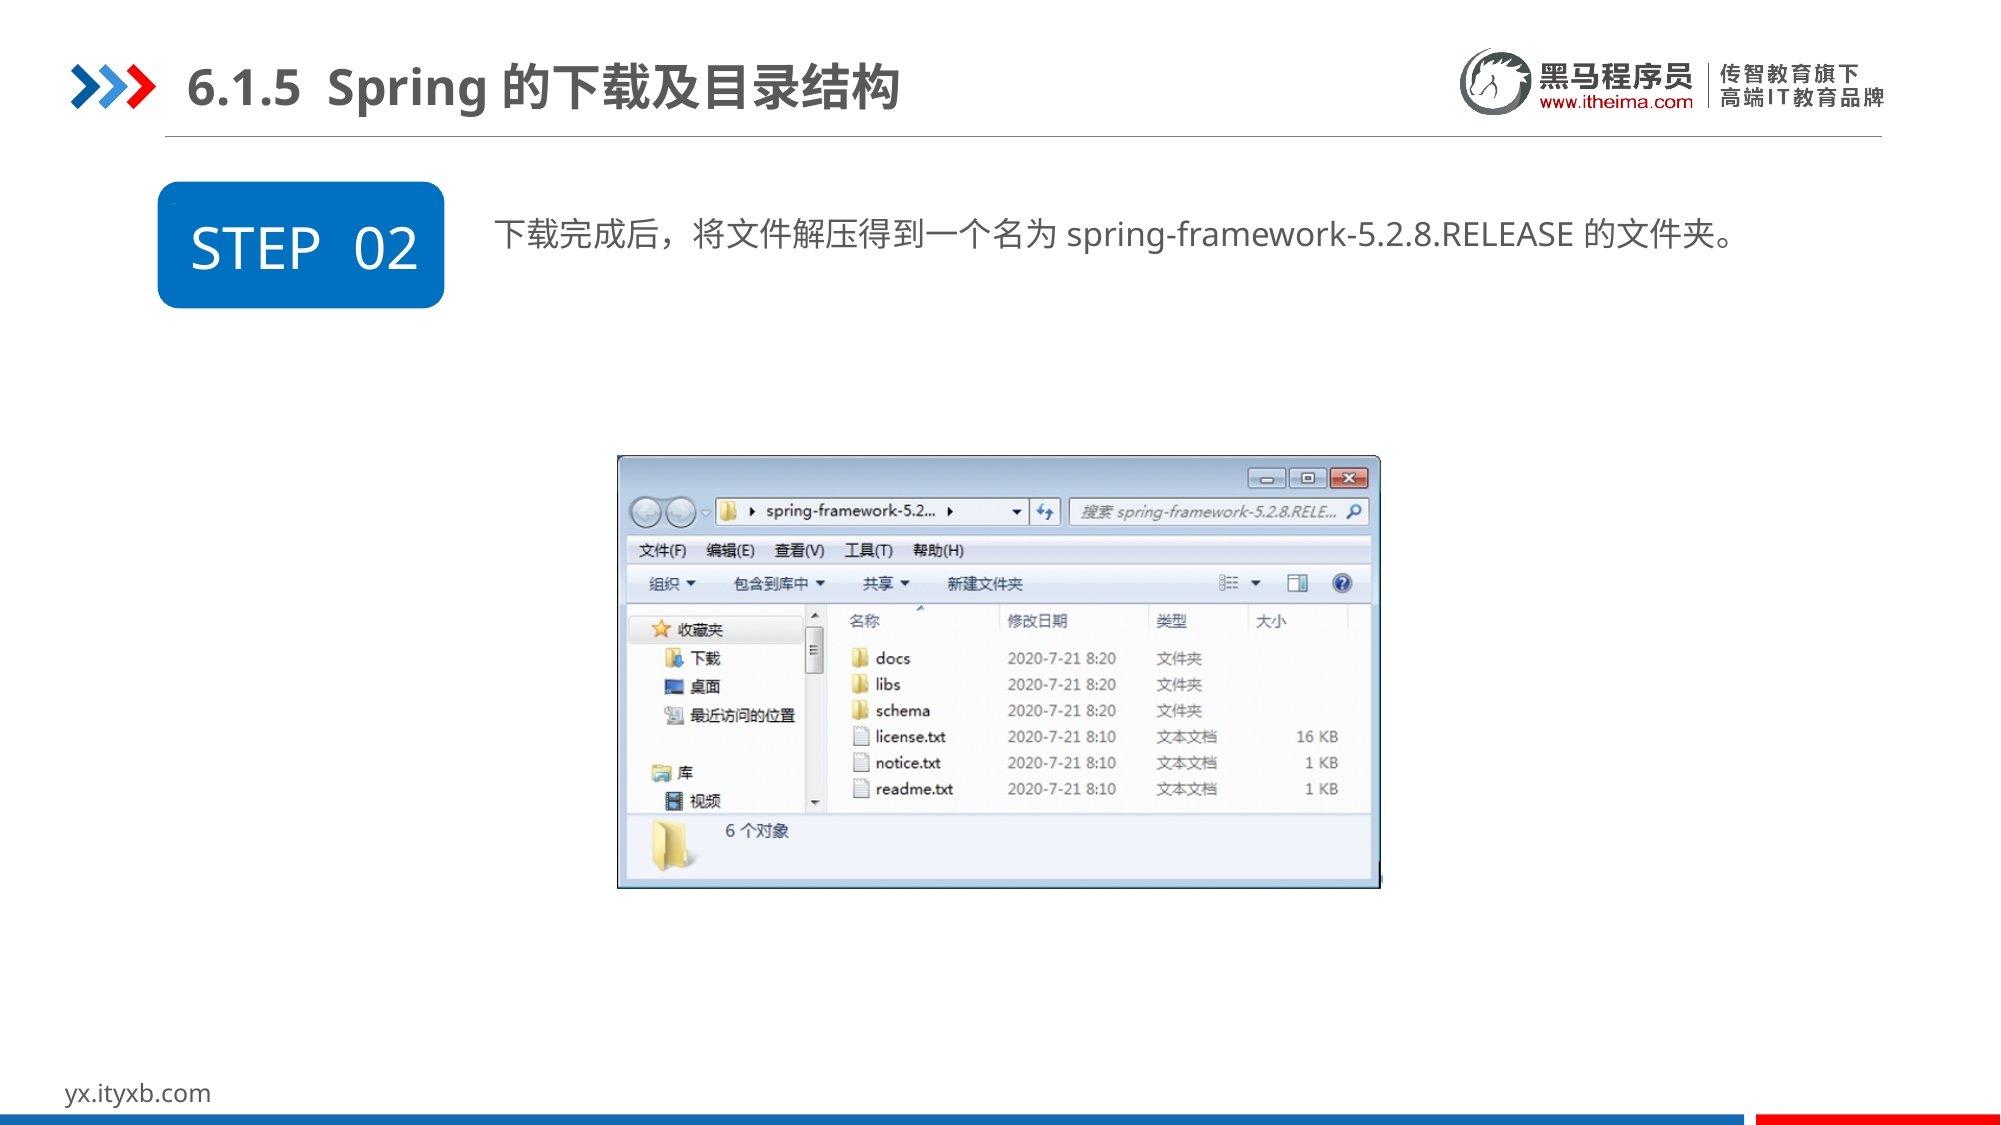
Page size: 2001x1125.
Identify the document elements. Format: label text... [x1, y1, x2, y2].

picture [617, 453, 1383, 893]
text_box 6.1.5 Spring的下载及目录结构 [187, 43, 957, 127]
text_box [156, 180, 446, 310]
picture [1460, 48, 1887, 115]
text_box 下载完成后，将文件解压得到一个名为spring-framework-5.2.8.RELEASE的文件夹。 [478, 186, 1815, 261]
text_box STEP 02 [172, 203, 439, 289]
